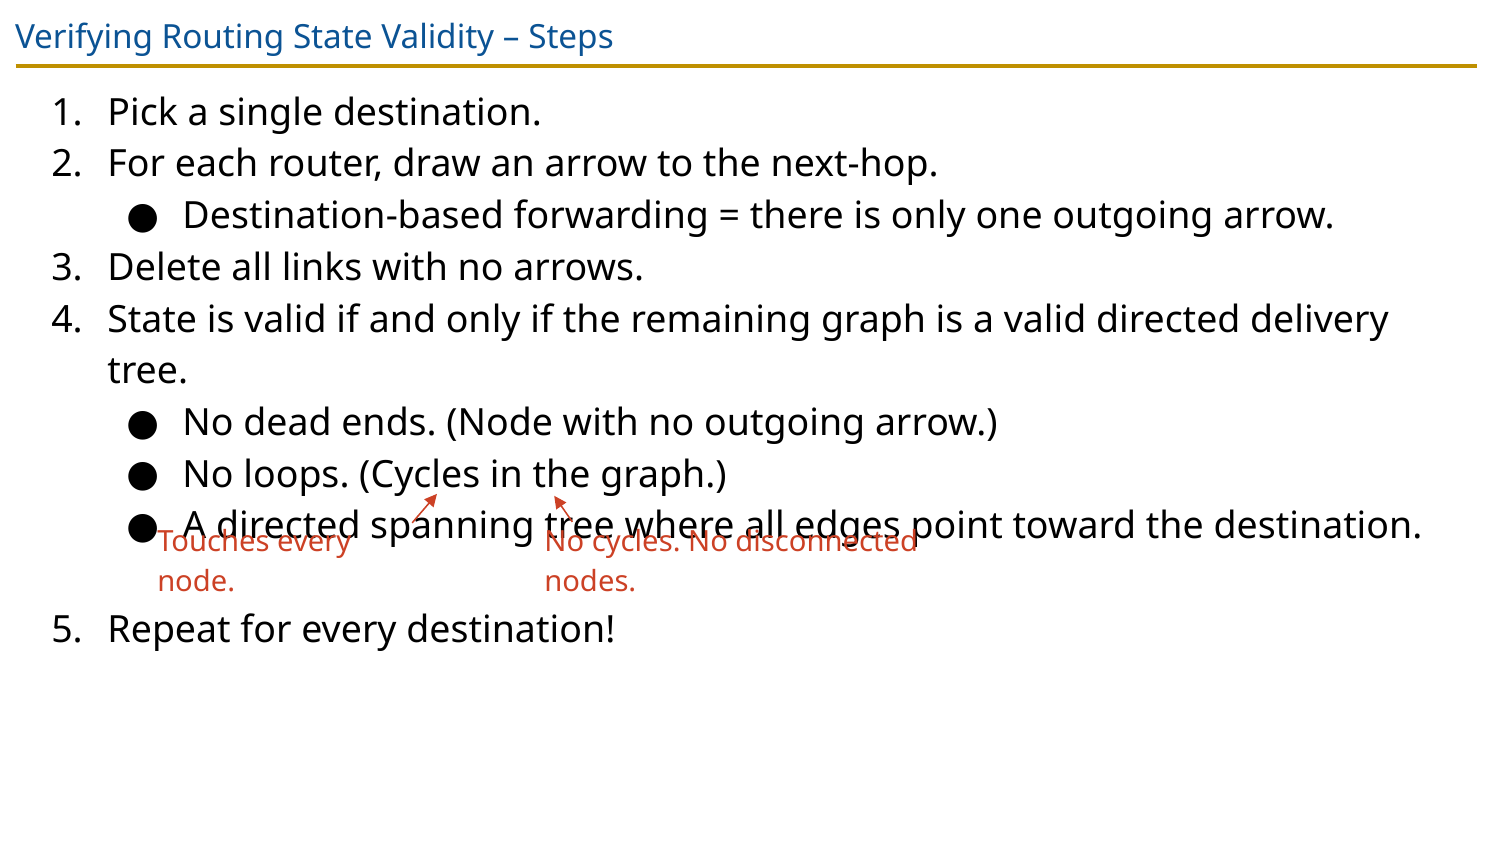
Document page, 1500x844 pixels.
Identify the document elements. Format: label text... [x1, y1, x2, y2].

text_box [554, 495, 573, 523]
text_box Touches every node. [157, 516, 426, 598]
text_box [411, 493, 438, 524]
text_box No cycles. No disconnected nodes. [544, 516, 1006, 598]
title Verifying Routing State Validity – Steps [0, 0, 1500, 65]
list Pick a single destination. For each router, draw an arrow to the next-hop. Destination-based forwarding = there is only one outgoing arrow. Delete all links with no arrows. State is valid if and only if the remaining graph is a valid directed delivery tree. No dead ends. (Node with no outgoing arrow.) No loops. (Cycles in the graph.) A directed spanning tree where all edges point toward the destination. Repeat for every destination! [17, 65, 1480, 615]
